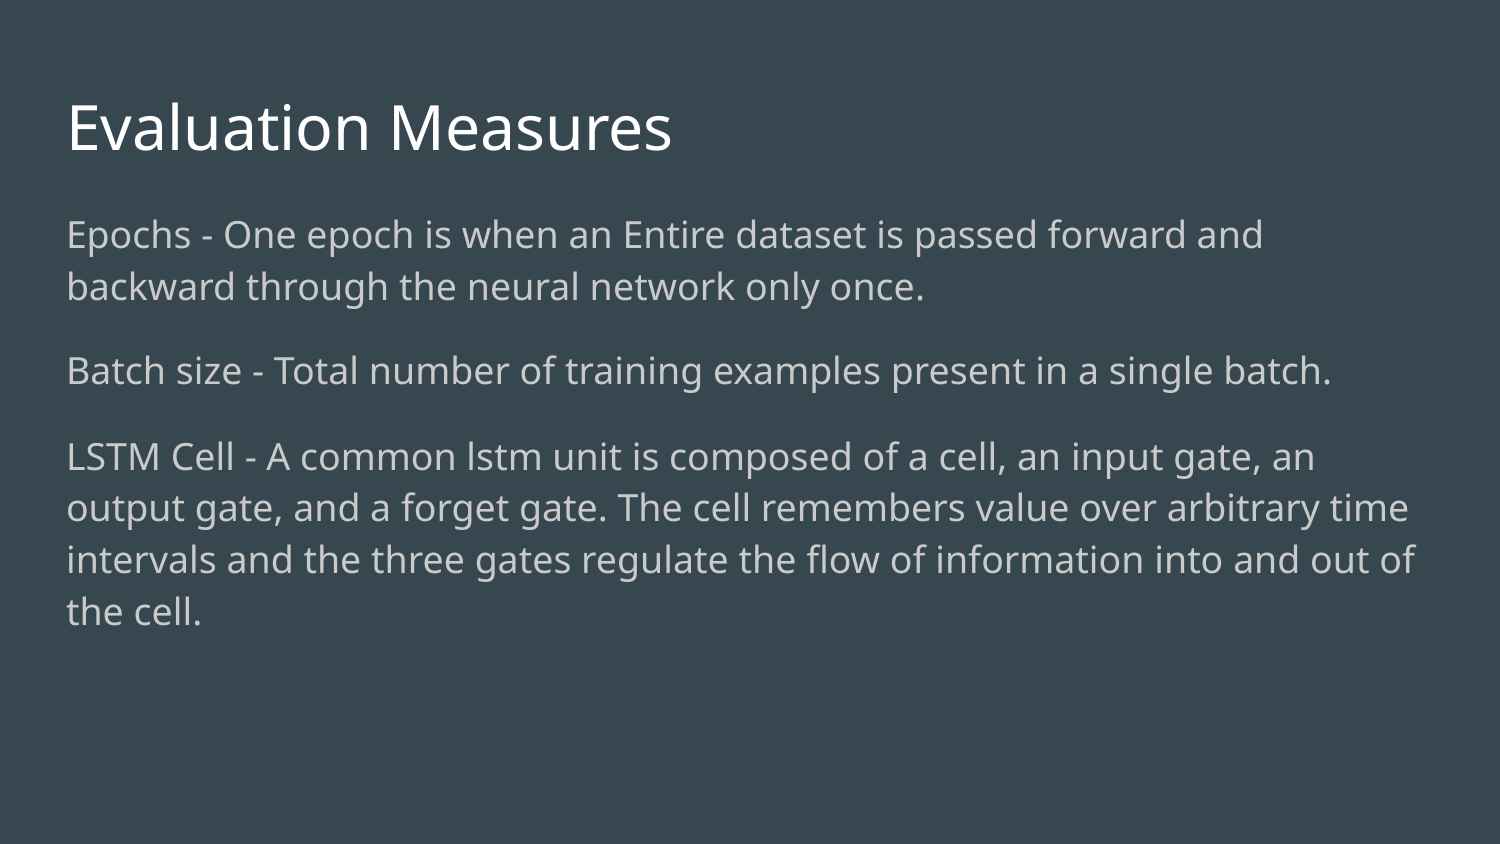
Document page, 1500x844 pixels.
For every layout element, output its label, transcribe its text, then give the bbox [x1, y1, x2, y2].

list Epochs - One epoch is when an Entire dataset is passed forward and backward through the neural network only once. Batch size - Total number of training examples present in a single batch. LSTM Cell - A common lstm unit is composed of a cell, an input gate, an output gate, and a forget gate. The cell remembers value over arbitrary time intervals and the three gates regulate the flow of information into and out of the cell. [51, 189, 1449, 750]
title Evaluation Measures [51, 72, 1449, 167]
